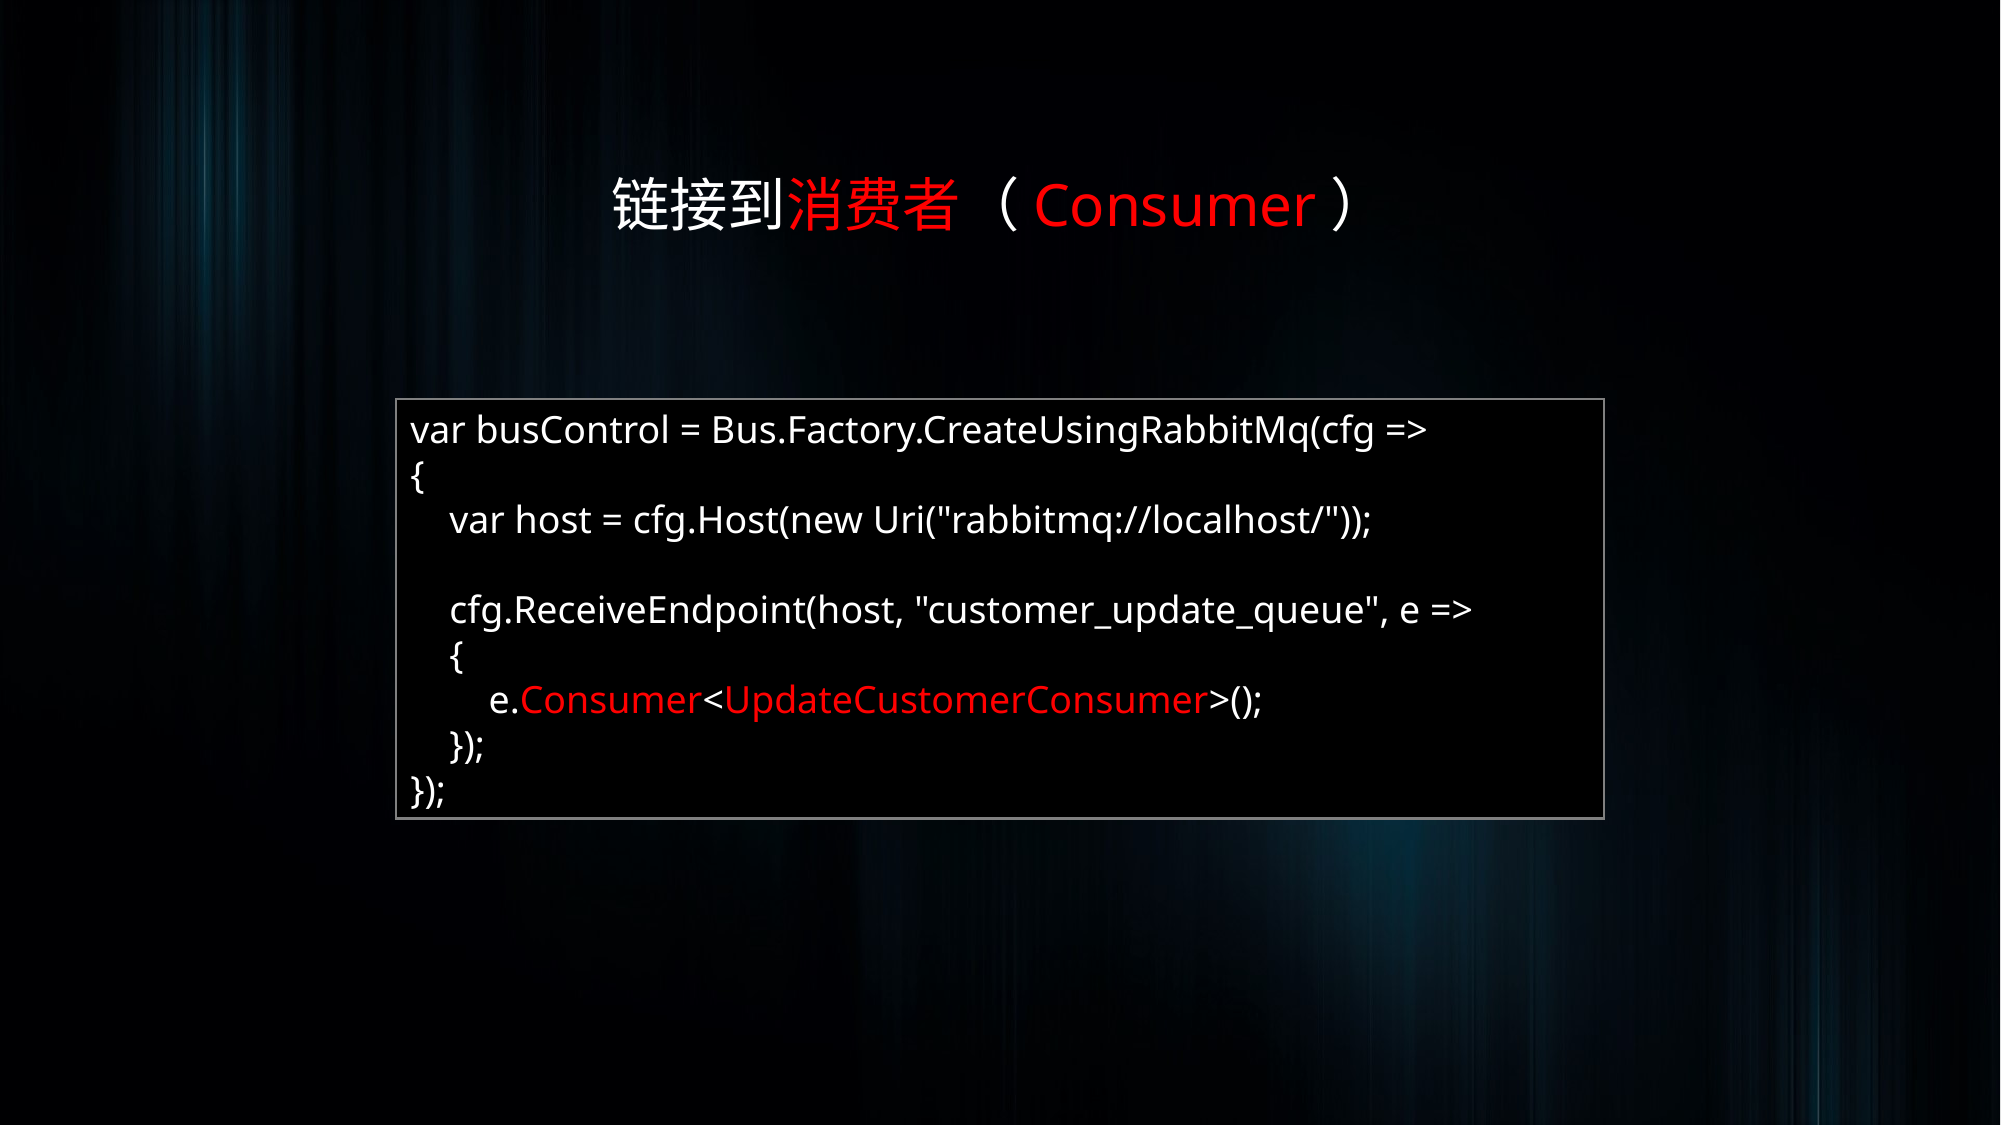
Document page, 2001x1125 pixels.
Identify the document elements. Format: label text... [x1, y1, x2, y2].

picture [0, 0, 2001, 1125]
text_box 链接到消费者（Consumer） [273, 157, 1727, 249]
text_box var busControl = Bus.Factory.CreateUsingRabbitMq(cfg => { var host = cfg.Host(new Uri("rabbitmq://localhost/")); cfg.ReceiveEndpoint(host, "customer_update_queue", e => { e.Consumer<UpdateCustomerConsumer>(); }); }); [394, 397, 1606, 820]
